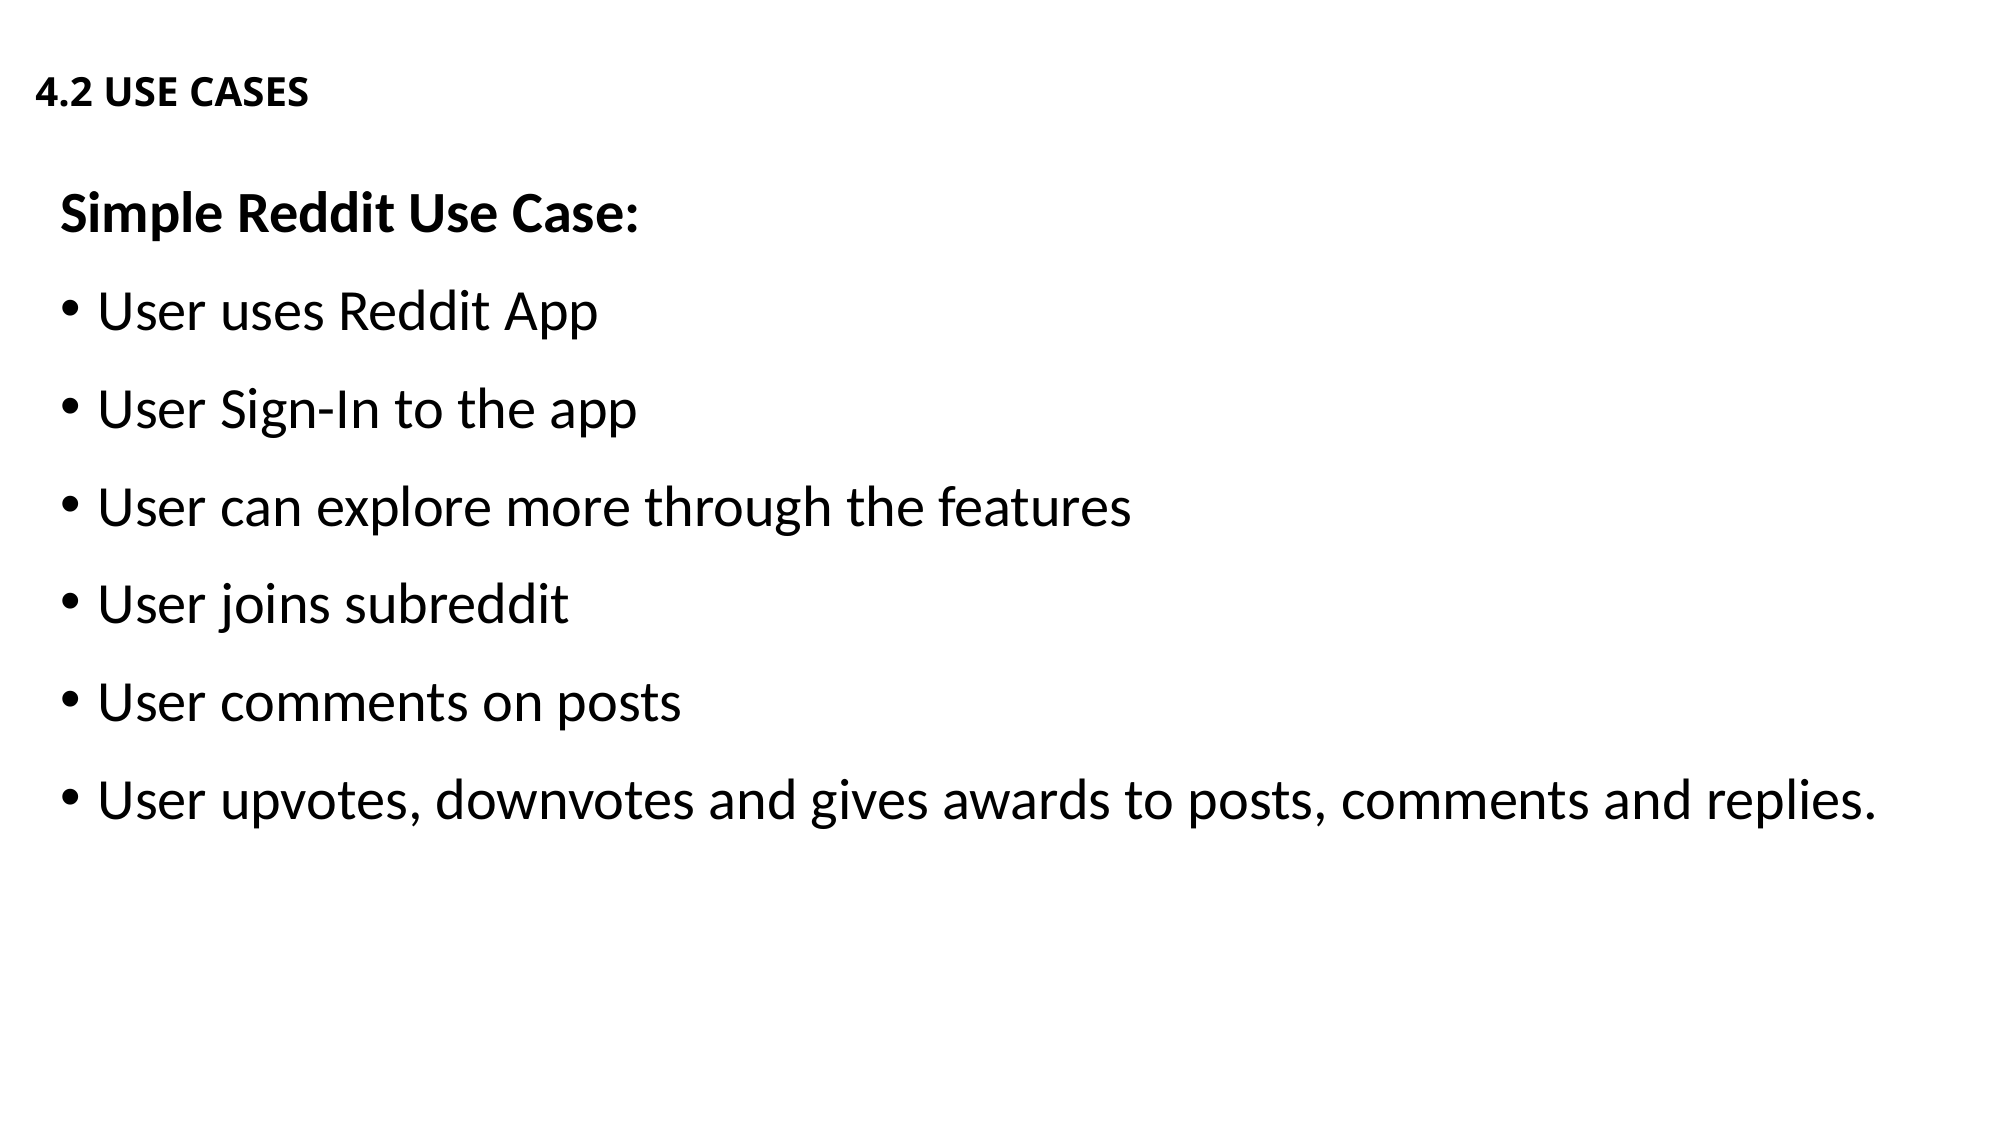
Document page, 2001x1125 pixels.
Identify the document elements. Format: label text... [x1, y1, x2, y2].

title 4.2 USE CASES [20, 20, 1746, 125]
list Simple Reddit Use Case: User uses Reddit App User Sign-In to the app User can explore more through the features User joins subreddit User comments on posts User upvotes, downvotes and gives awards to posts, comments and replies. [45, 174, 1944, 1125]
